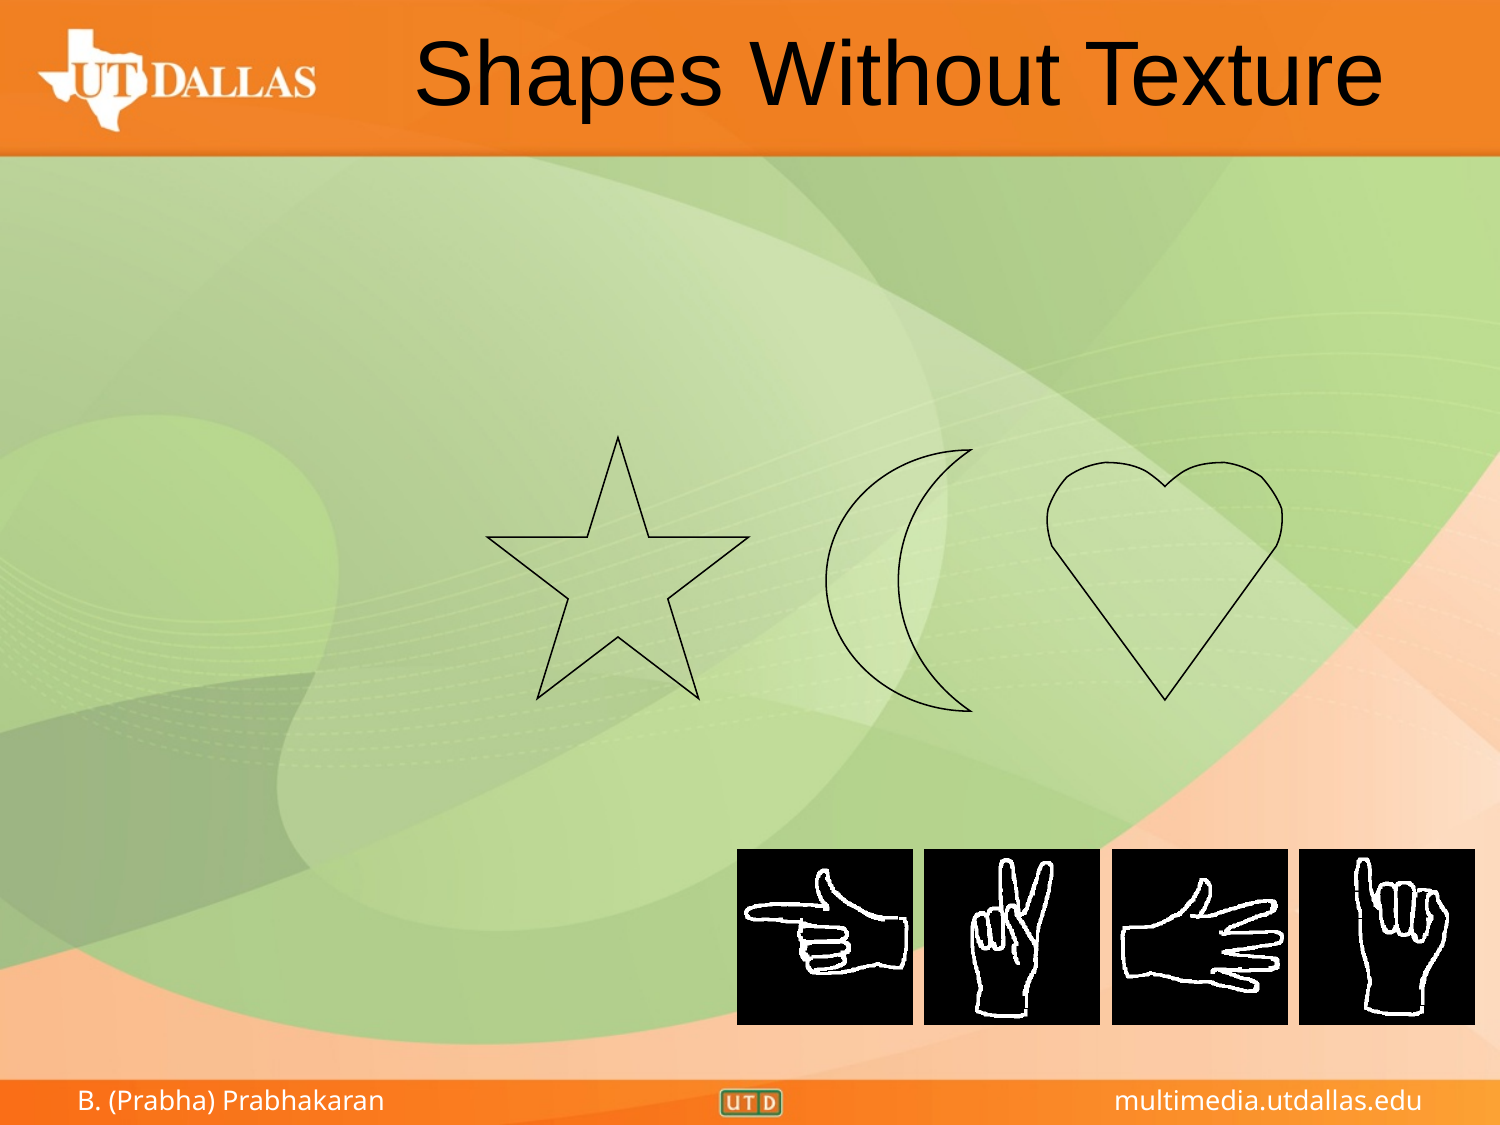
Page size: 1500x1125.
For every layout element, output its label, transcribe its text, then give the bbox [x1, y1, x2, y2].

text_box [1047, 462, 1283, 700]
text_box [826, 450, 971, 712]
title Shapes Without Texture [262, 0, 1500, 163]
picture [0, 0, 1500, 1125]
text_box [487, 437, 749, 699]
